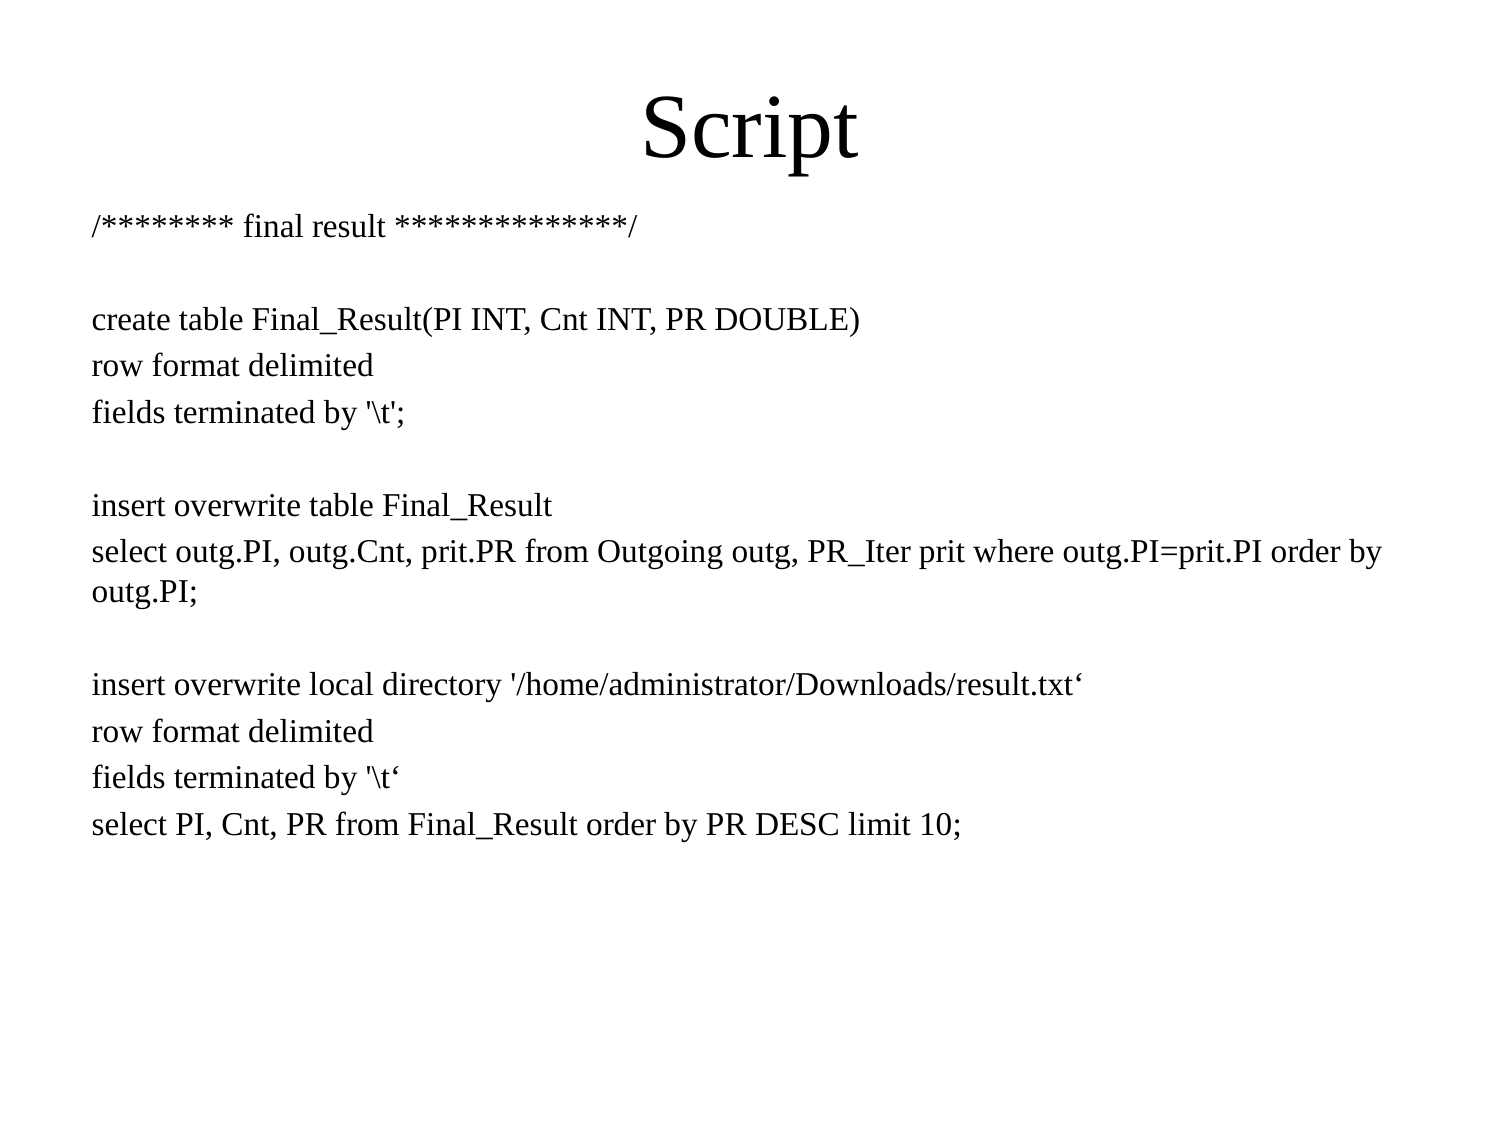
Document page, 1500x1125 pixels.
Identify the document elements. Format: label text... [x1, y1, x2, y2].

list /******** final result **************/ create table Final_Result(PI INT, Cnt INT, PR DOUBLE) row format delimited fields terminated by '\t'; insert overwrite table Final_Result select outg.PI, outg.Cnt, prit.PR from Outgoing outg, PR_Iter prit where outg.PI=prit.PI order by outg.PI; insert overwrite local directory '/home/administrator/Downloads/result.txt‘ row format delimited fields terminated by '\t‘ select PI, Cnt, PR from Final_Result order by PR DESC limit 10; [76, 196, 1427, 1094]
title Script [75, 45, 1425, 197]
